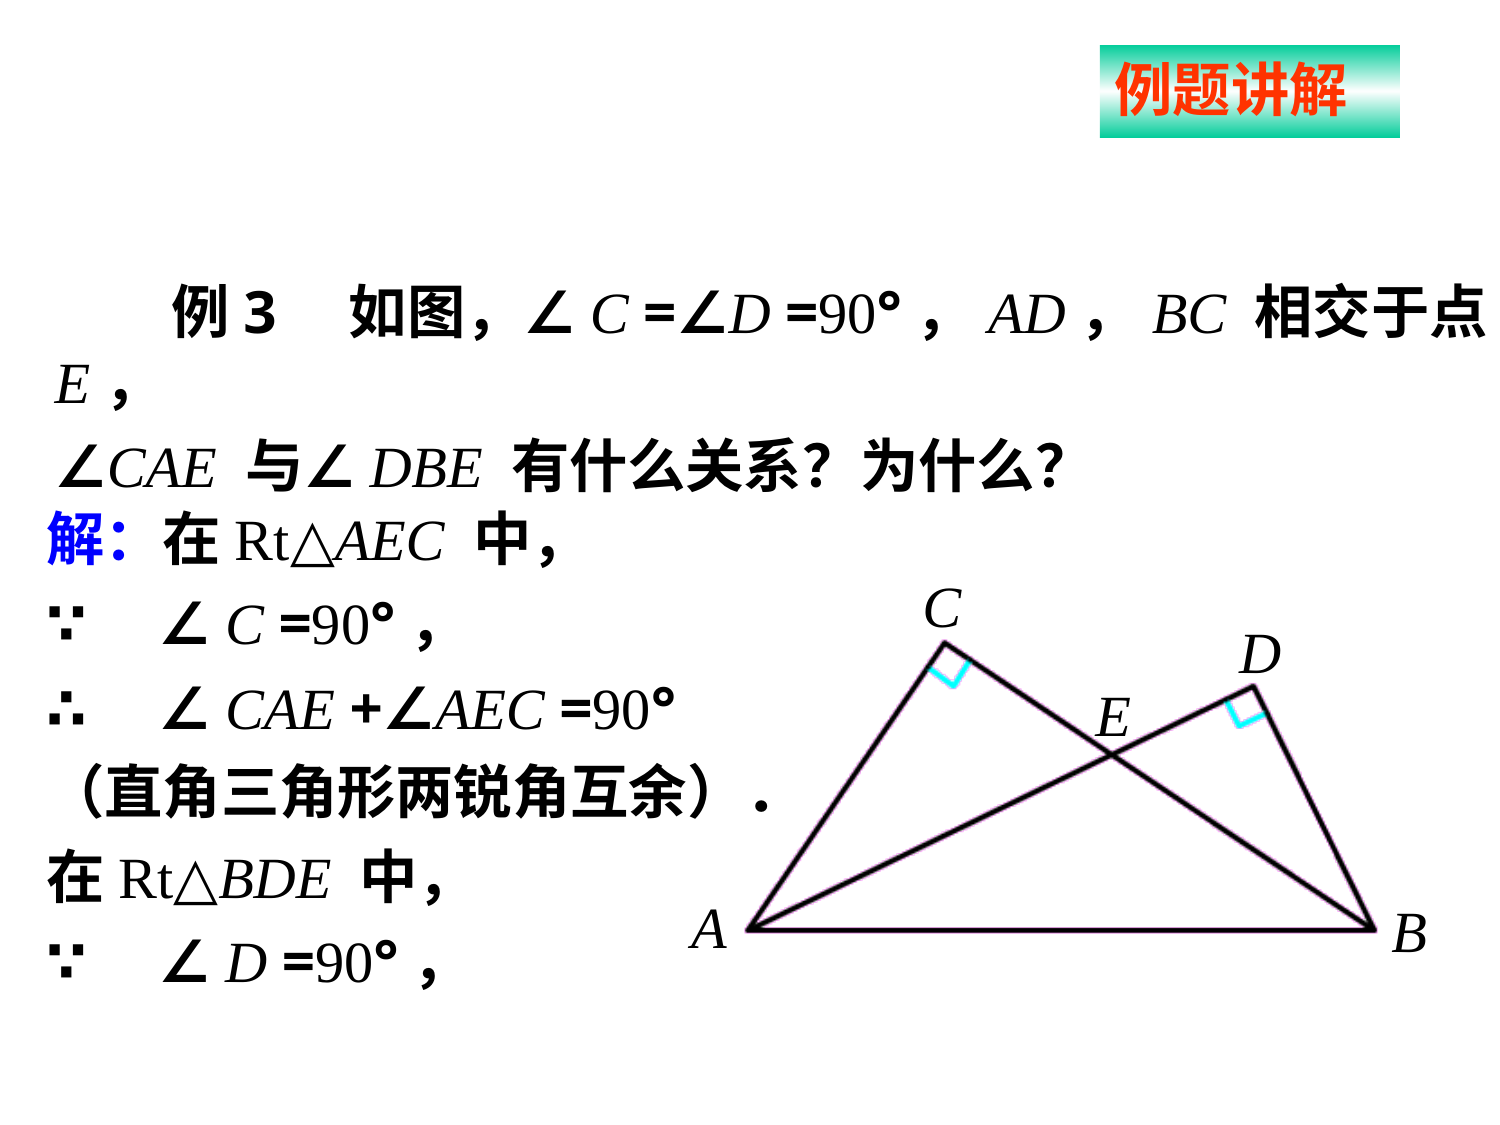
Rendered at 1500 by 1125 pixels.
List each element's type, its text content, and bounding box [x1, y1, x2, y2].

text_box 解：在Rt△AEC 中， ∵ ∠C =90°， ∴ ∠CAE +∠AEC =90° （直角三角形两锐角互余）． 在Rt△BDE 中， ∵ ∠D =90°， [31, 494, 1015, 1003]
text_box 例3 如图，∠C =∠D =90°，AD，BC 相交于点E， ∠CAE 与∠DBE 有什么关系？为什么？ [39, 267, 1500, 507]
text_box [676, 561, 1442, 973]
text_box 例题讲解 [1099, 45, 1400, 138]
